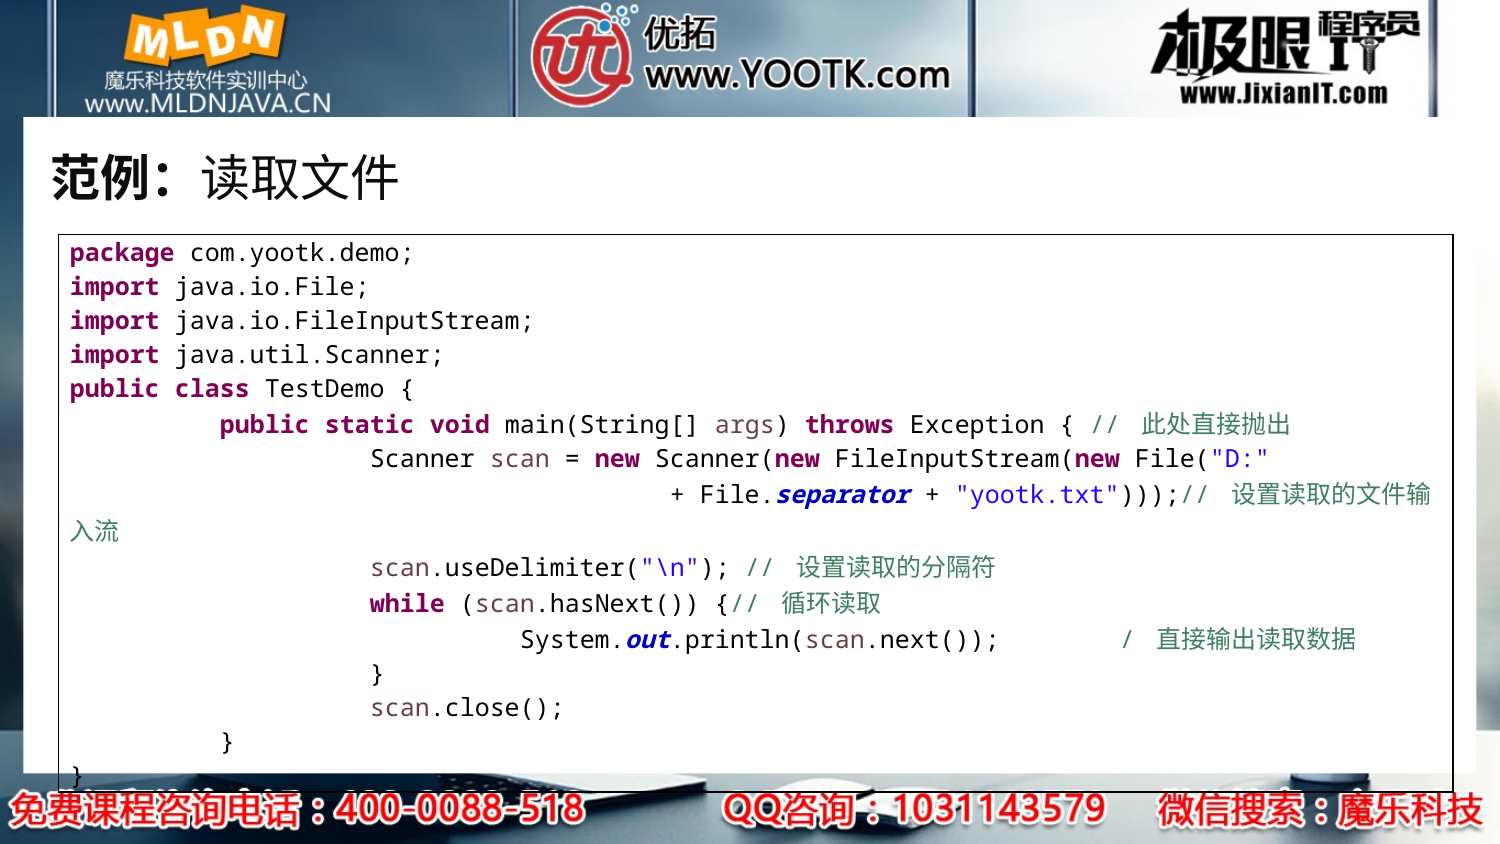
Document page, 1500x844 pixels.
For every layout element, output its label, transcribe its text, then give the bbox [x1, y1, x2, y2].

picture [0, 0, 1500, 844]
title 范例：读取文件 [34, 128, 1466, 225]
table_header package com.yootk.demo; import java.io.File; import java.io.FileInputStream; import java.util.Scanner; public class TestDemo { public static void main(String[] args) throws Exception { // 此处直接抛出 Scanner scan = new Scanner(new FileInputStream(new File("D:" + File.separator + "yootk.txt")));// 设置读取的文件输入流 scan.useDelimiter("\n"); // 设置读取的分隔符 while (scan.hasNext()) {// 循环读取 System.out.println(scan.next()); / 直接输出读取数据 } scan.close(); } } [59, 235, 1452, 791]
